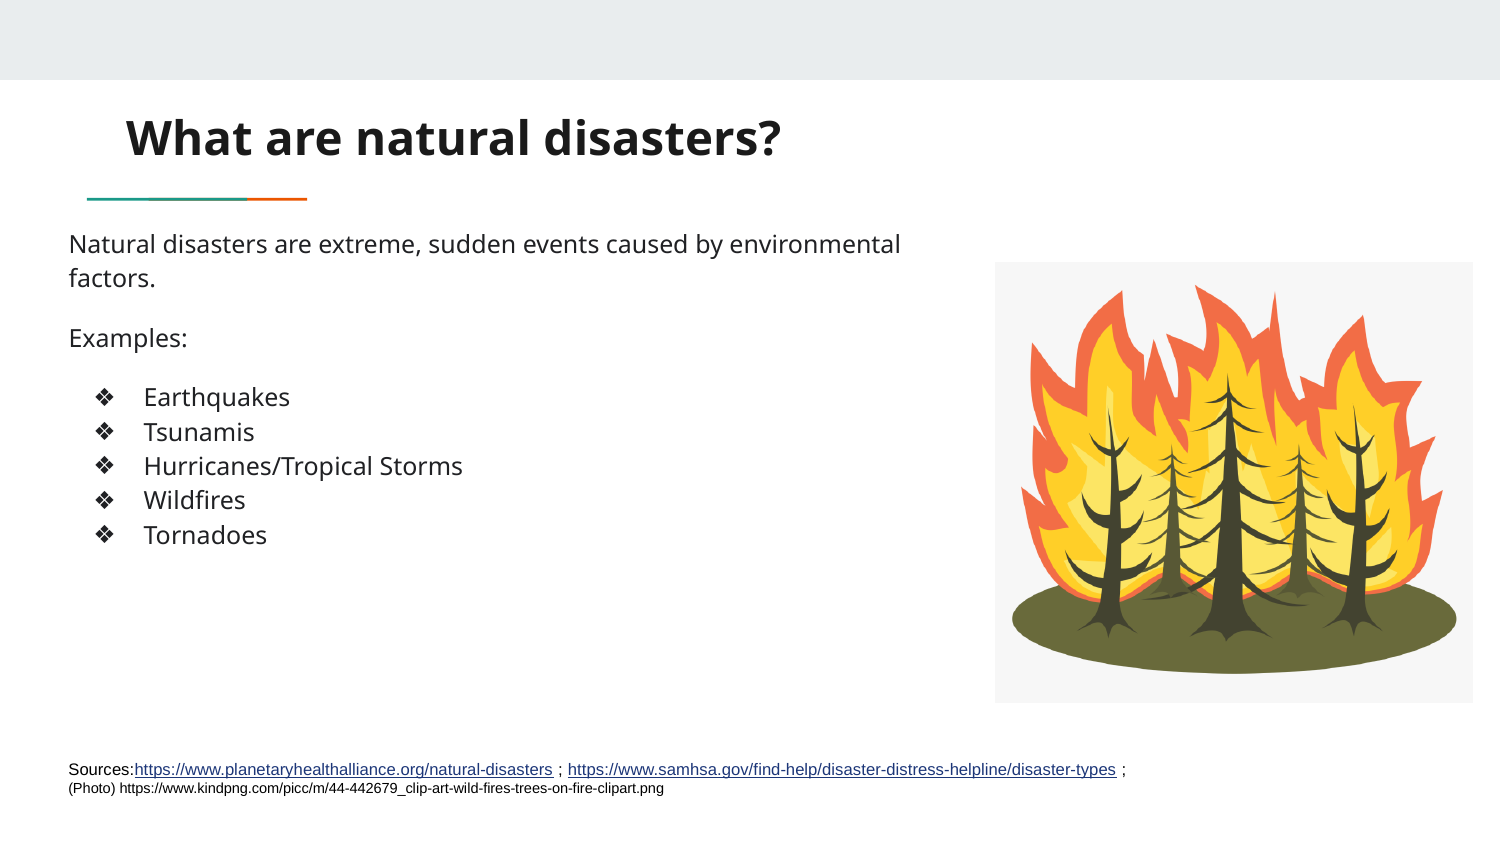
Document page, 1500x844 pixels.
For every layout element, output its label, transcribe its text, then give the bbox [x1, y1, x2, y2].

list Natural disasters are extreme, sudden events caused by environmental factors. Examples: Earthquakes Tsunamis Hurricanes/Tropical Storms Wildfires Tornadoes [53, 208, 973, 744]
picture [994, 262, 1473, 703]
text_box Sources:https://www.planetaryhealthalliance.org/natural-disasters ; https://www.samhsa.gov/find-help/disaster-distress-helpline/disaster-types ; (Photo) https://www.kindpng.com/picc/m/44-442679_clip-art-wild-fires-trees-on-fire-clipart.png [53, 744, 1452, 812]
title What are natural disasters? [111, 92, 1373, 181]
